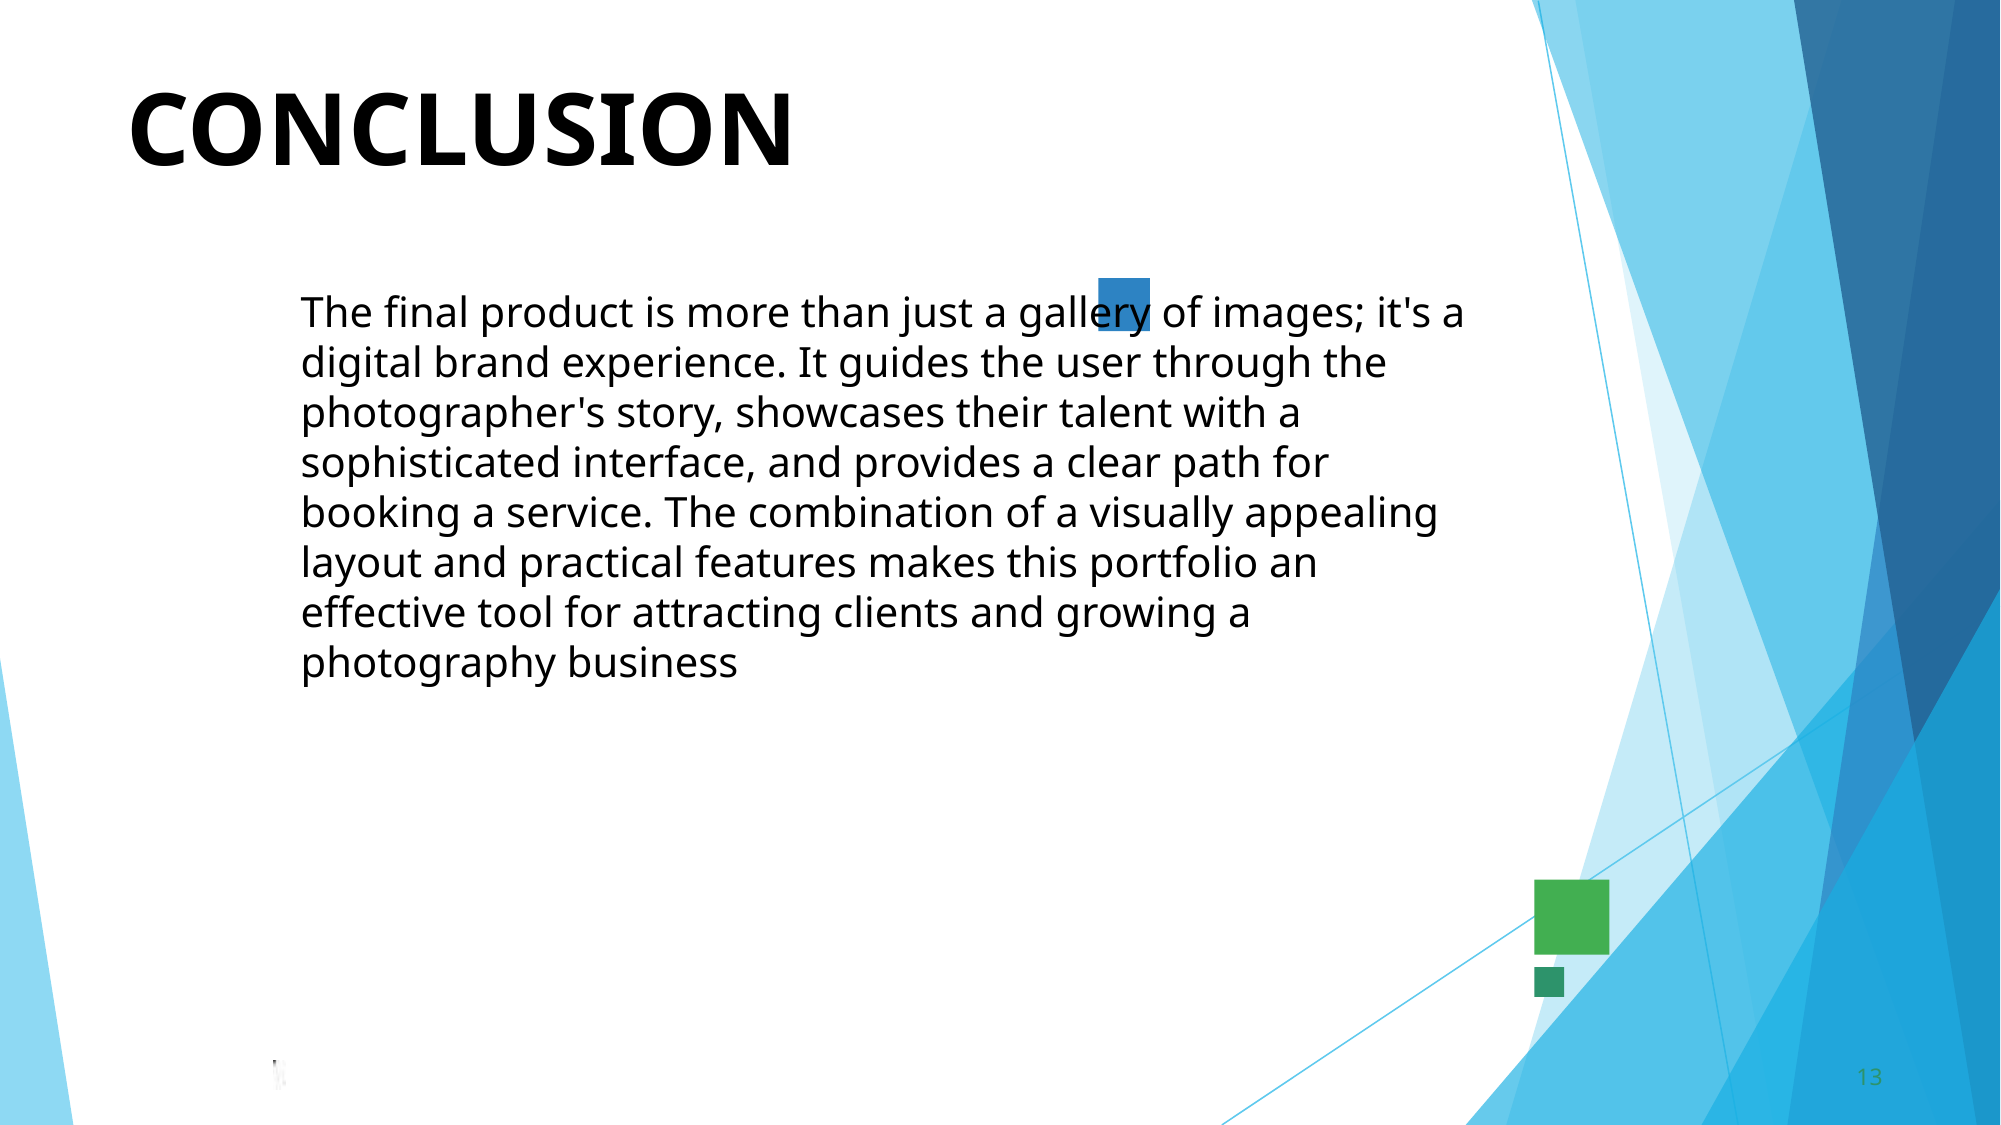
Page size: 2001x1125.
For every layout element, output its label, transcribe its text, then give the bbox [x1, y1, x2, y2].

picture [273, 1060, 287, 1091]
text_box The final product is more than just a gallery of images; it's a digital brand experience. It guides the user through the photographer's story, showcases their talent with a sophisticated interface, and provides a clear path for booking a service. The combination of a visually appealing layout and practical features makes this portfolio an effective tool for attracting clients and growing a photography business [285, 278, 1488, 693]
text_box [1534, 967, 1565, 997]
text_box 13 [1849, 1061, 1888, 1095]
text_box [1534, 879, 1610, 955]
title CONCLUSION [123, 63, 875, 254]
